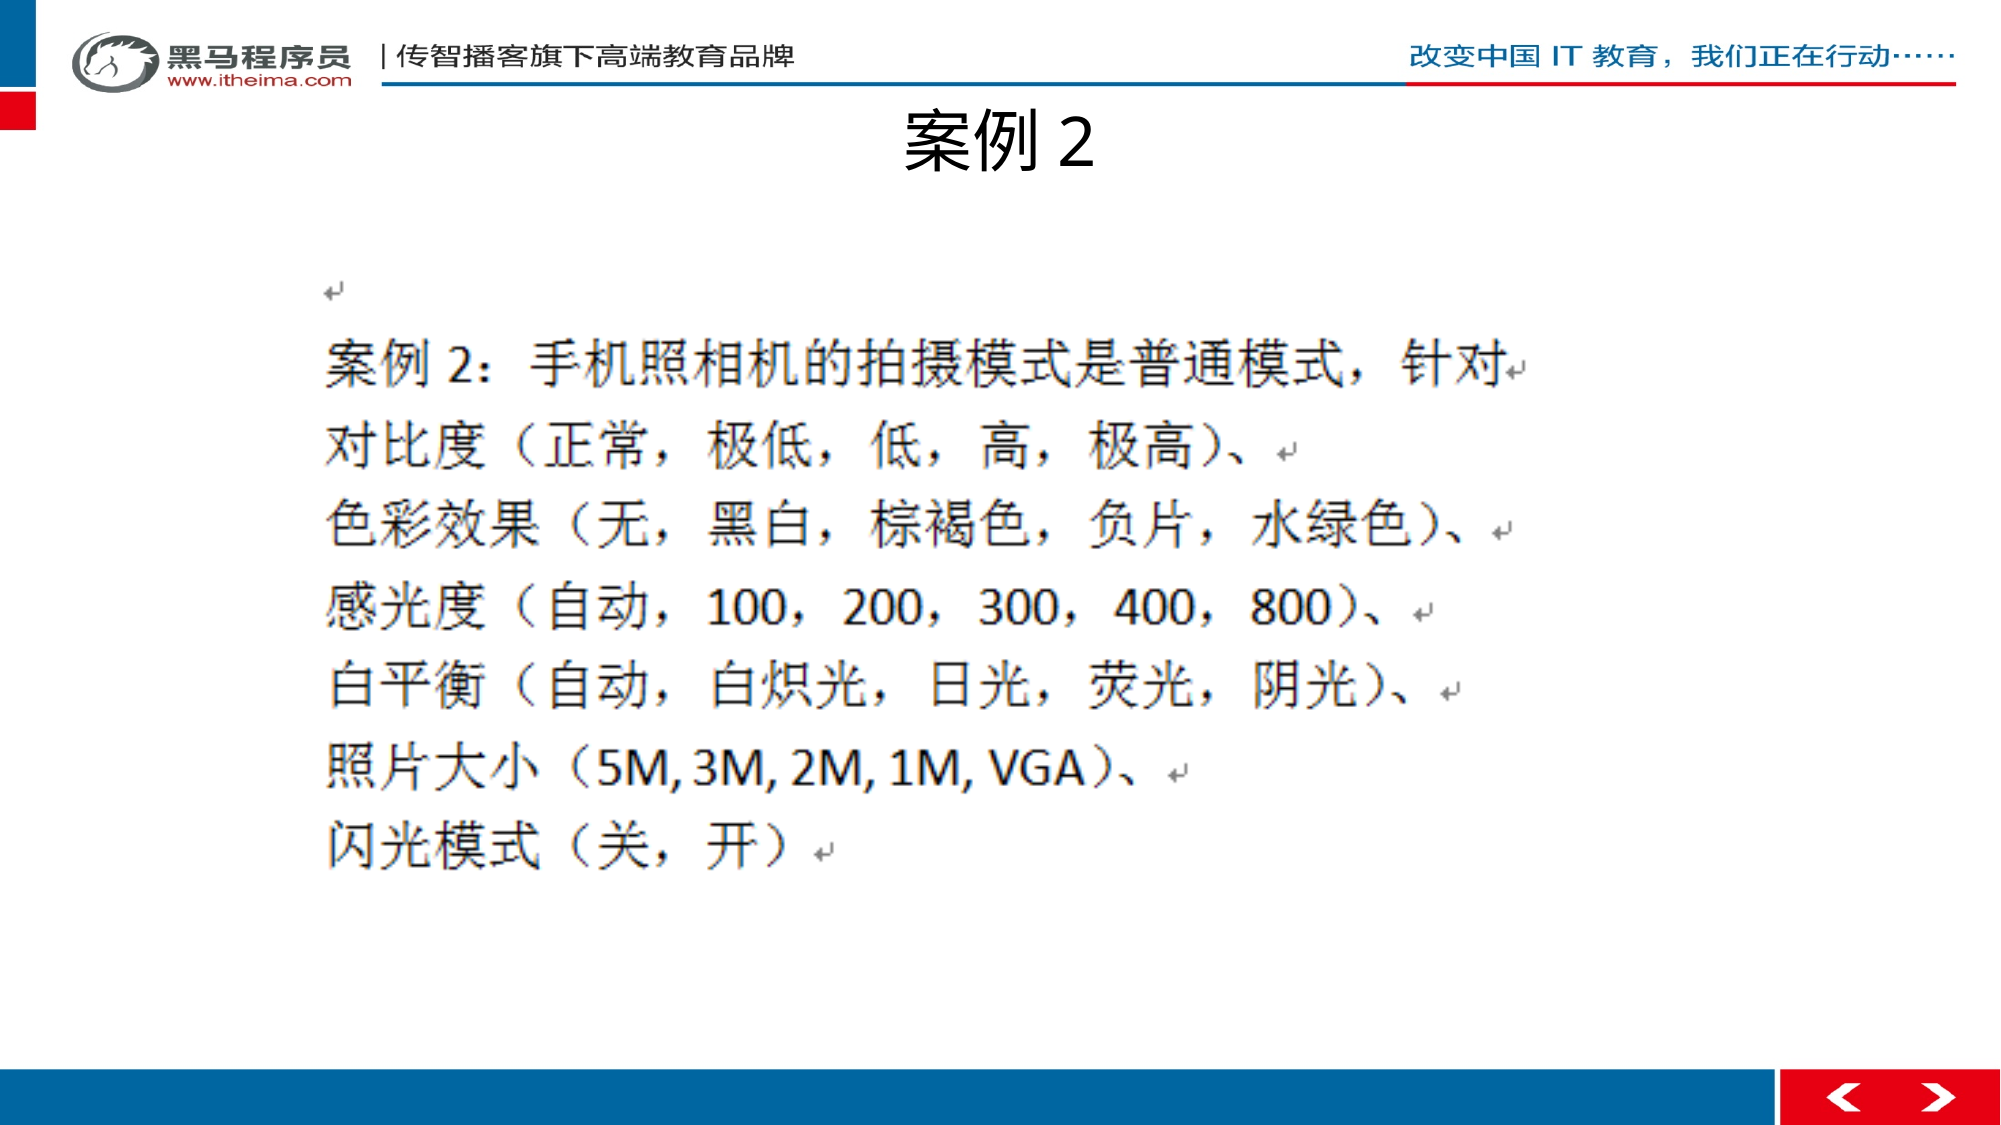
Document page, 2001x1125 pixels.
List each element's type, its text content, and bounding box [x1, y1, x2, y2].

picture [0, 0, 2001, 1125]
title 案例2 [99, 45, 1900, 233]
